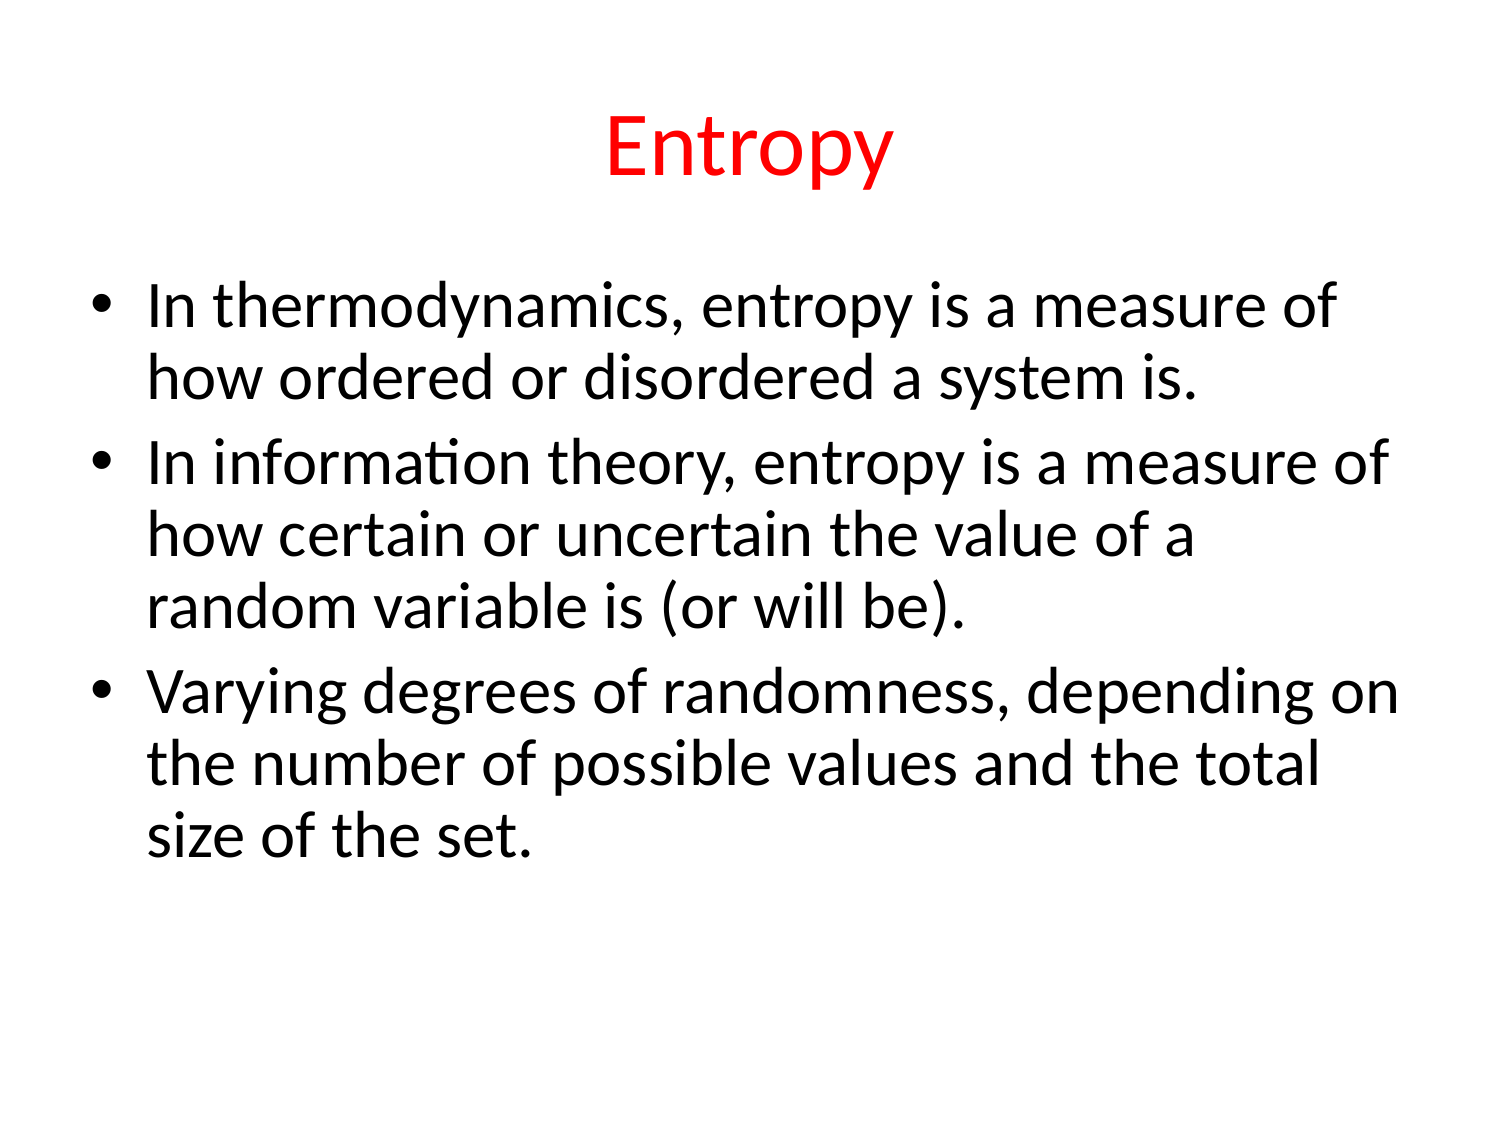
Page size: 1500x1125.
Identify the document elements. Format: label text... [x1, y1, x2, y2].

title Entropy [75, 45, 1425, 233]
list In thermodynamics, entropy is a measure of how ordered or disordered a system is. In information theory, entropy is a measure of how certain or uncertain the value of a random variable is (or will be). Varying degrees of randomness, depending on the number of possible values and the total size of the set. [75, 262, 1425, 1005]
